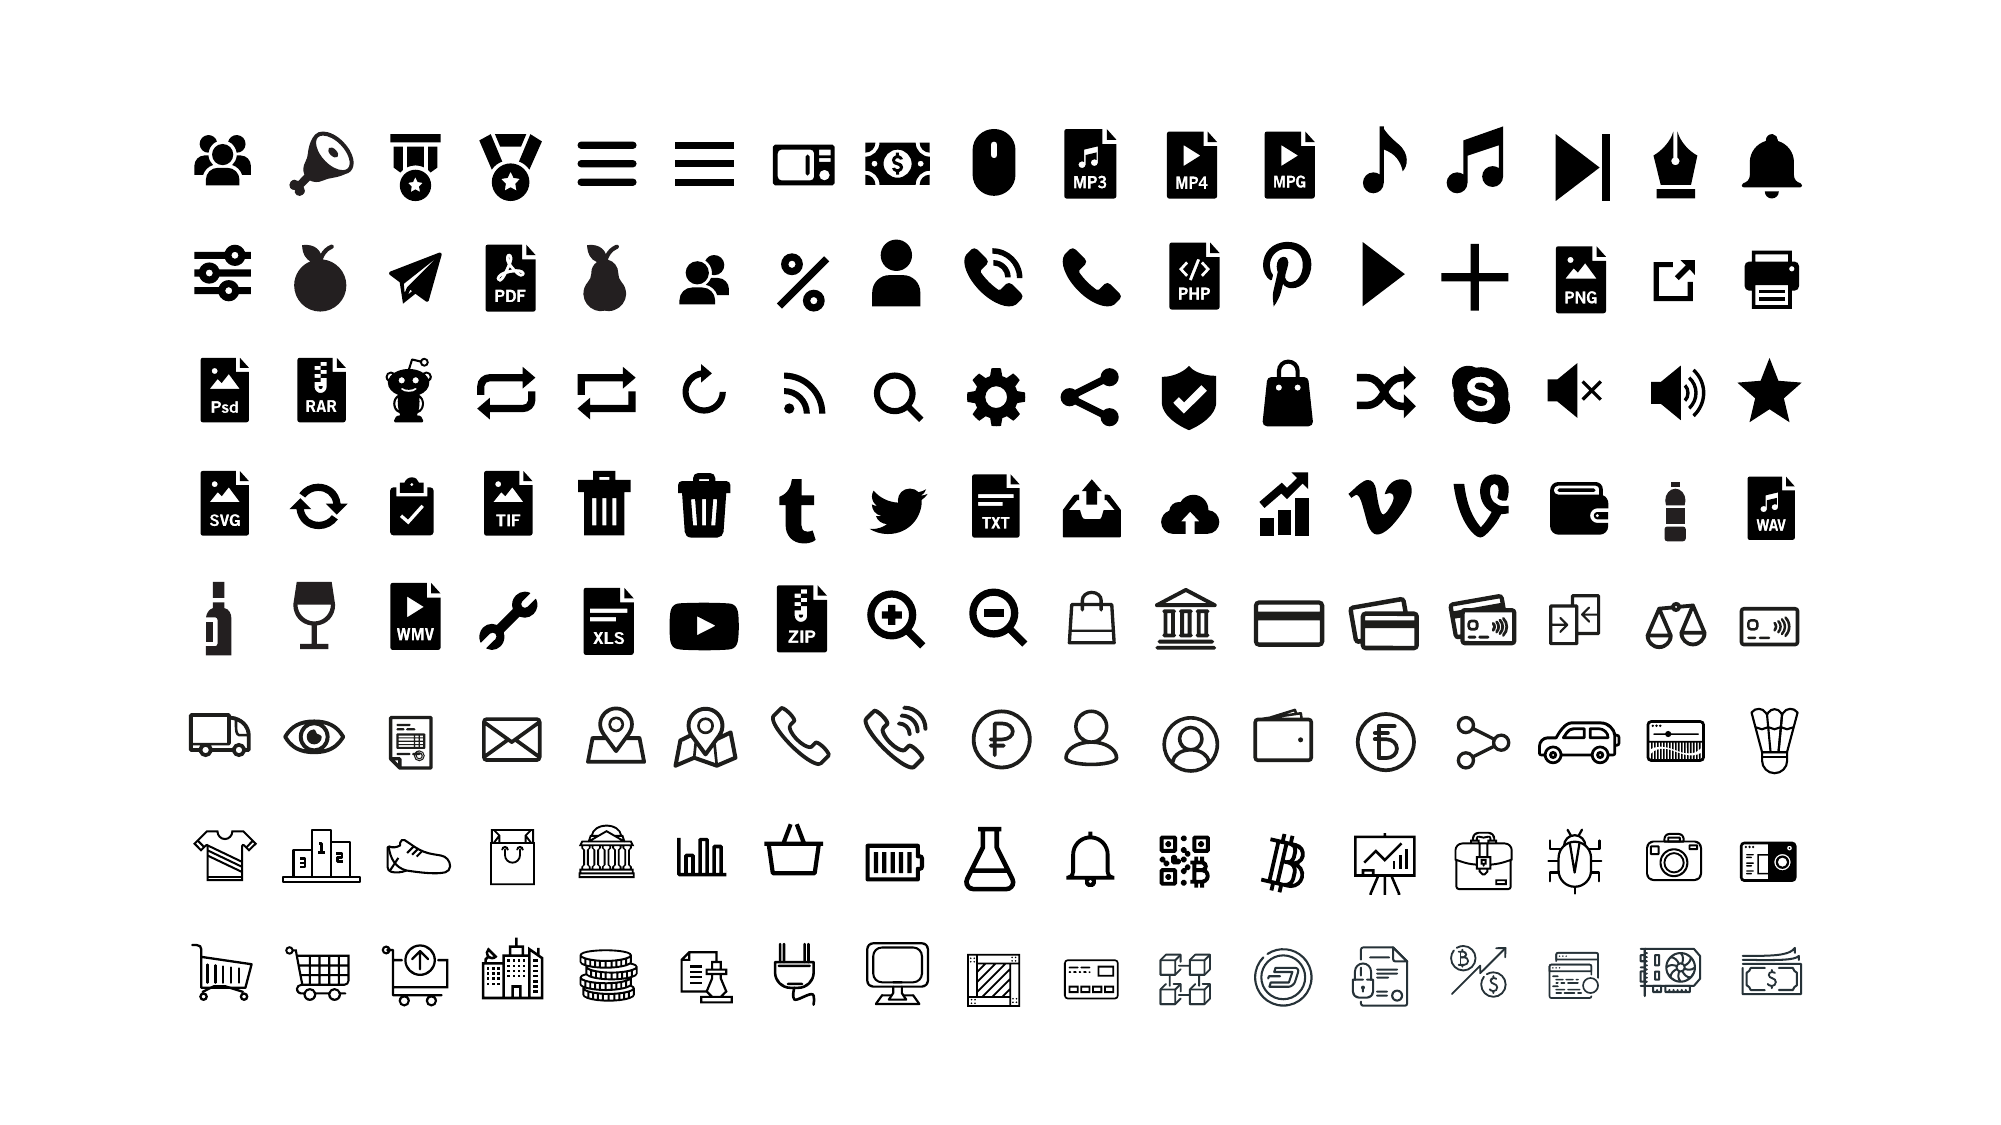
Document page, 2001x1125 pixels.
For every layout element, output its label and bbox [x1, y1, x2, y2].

text_box [865, 843, 925, 882]
text_box [1063, 959, 1119, 1000]
text_box [1538, 721, 1621, 765]
text_box [869, 488, 928, 535]
text_box [863, 705, 928, 770]
text_box [577, 141, 637, 186]
text_box [867, 590, 926, 649]
text_box [675, 141, 735, 186]
text_box [200, 470, 249, 536]
text_box [390, 477, 434, 536]
text_box [784, 372, 826, 414]
text_box [294, 244, 347, 312]
text_box [1348, 596, 1419, 651]
text_box [964, 826, 1016, 892]
text_box [1744, 250, 1800, 309]
text_box [779, 479, 816, 544]
text_box [1448, 594, 1517, 646]
text_box [1064, 129, 1117, 199]
text_box [283, 719, 346, 755]
text_box [1555, 246, 1607, 314]
text_box [1161, 365, 1217, 431]
text_box [381, 944, 449, 1007]
text_box [1549, 594, 1601, 646]
text_box [1260, 833, 1305, 893]
text_box [1747, 476, 1795, 540]
text_box [1646, 832, 1703, 882]
text_box [773, 942, 816, 1006]
text_box [1548, 951, 1599, 999]
text_box [1548, 830, 1602, 895]
text_box [1739, 841, 1797, 882]
text_box [1262, 359, 1313, 427]
text_box [481, 937, 544, 1000]
text_box [289, 131, 354, 196]
text_box [477, 366, 536, 420]
text_box [293, 581, 336, 650]
text_box [1741, 134, 1803, 199]
text_box [484, 470, 533, 536]
text_box [1550, 481, 1609, 535]
text_box [1264, 131, 1315, 199]
text_box [1751, 708, 1798, 774]
text_box [297, 357, 346, 423]
text_box [1159, 835, 1178, 853]
text_box [479, 591, 538, 650]
text_box [1651, 365, 1706, 421]
text_box [1645, 601, 1707, 650]
text_box [682, 364, 726, 414]
text_box [972, 474, 1020, 538]
text_box [194, 244, 251, 302]
text_box [1159, 856, 1170, 867]
text_box [1166, 131, 1218, 199]
text_box [1450, 945, 1507, 998]
text_box [677, 837, 727, 877]
text_box [969, 588, 1028, 647]
text_box [1253, 600, 1325, 647]
text_box [967, 368, 1026, 427]
text_box [1253, 708, 1314, 763]
text_box [578, 470, 631, 536]
text_box [964, 248, 1023, 307]
text_box [967, 953, 1021, 1007]
text_box [1351, 946, 1409, 1007]
text_box [771, 706, 831, 767]
text_box [1555, 134, 1610, 201]
text_box [776, 585, 828, 653]
text_box [194, 135, 251, 186]
text_box [1362, 126, 1407, 194]
text_box [1192, 835, 1210, 853]
text_box [1353, 709, 1419, 775]
text_box [1639, 947, 1702, 998]
text_box [678, 473, 731, 538]
text_box [1741, 946, 1803, 996]
text_box [764, 823, 824, 876]
text_box [200, 357, 249, 423]
text_box [772, 144, 835, 186]
text_box [1060, 368, 1119, 427]
text_box [669, 602, 739, 651]
text_box [1180, 835, 1187, 842]
text_box [679, 255, 730, 305]
text_box [1249, 943, 1313, 1007]
text_box [1062, 479, 1121, 538]
text_box [1259, 472, 1310, 536]
text_box [485, 244, 536, 312]
text_box [1451, 365, 1511, 424]
text_box [577, 364, 636, 423]
text_box [385, 357, 432, 423]
text_box [1062, 248, 1121, 307]
text_box [490, 828, 535, 886]
text_box [1454, 831, 1513, 890]
text_box [1737, 357, 1802, 423]
text_box [1653, 131, 1698, 199]
text_box [1171, 847, 1191, 865]
text_box [388, 715, 433, 770]
text_box [482, 717, 542, 762]
text_box [1664, 482, 1686, 542]
text_box [381, 134, 449, 201]
text_box [972, 128, 1016, 196]
text_box [1353, 833, 1416, 895]
text_box [579, 949, 638, 1002]
text_box [1169, 242, 1220, 310]
text_box [479, 134, 542, 201]
text_box [1348, 479, 1412, 535]
text_box [1362, 241, 1405, 307]
text_box [971, 709, 1032, 770]
text_box [578, 824, 635, 879]
text_box [866, 942, 930, 1006]
text_box [1653, 260, 1695, 302]
text_box [586, 706, 646, 764]
text_box [583, 587, 634, 655]
text_box [1356, 365, 1416, 419]
text_box [1453, 474, 1509, 538]
text_box [1162, 716, 1220, 773]
text_box [192, 944, 252, 1000]
text_box [1154, 588, 1217, 650]
text_box [389, 251, 442, 305]
text_box [1067, 590, 1116, 645]
text_box [390, 582, 441, 650]
text_box [1180, 856, 1210, 888]
text_box [1263, 241, 1312, 307]
text_box [1159, 953, 1211, 1006]
text_box [1646, 720, 1705, 762]
text_box [1441, 243, 1509, 311]
text_box [282, 829, 361, 882]
text_box [873, 372, 924, 423]
text_box [776, 253, 830, 312]
text_box [583, 244, 627, 312]
text_box [1066, 831, 1115, 888]
text_box [872, 239, 921, 307]
text_box [289, 483, 348, 530]
text_box [865, 142, 930, 185]
text_box [1456, 715, 1511, 770]
text_box [1739, 606, 1800, 647]
text_box [1547, 363, 1602, 418]
text_box [1161, 494, 1220, 534]
text_box [387, 839, 451, 874]
text_box [285, 946, 350, 1001]
text_box [205, 581, 232, 656]
text_box [673, 706, 738, 768]
text_box [194, 831, 256, 881]
text_box [1064, 709, 1119, 767]
text_box [680, 951, 733, 1004]
text_box [188, 713, 251, 758]
text_box [1446, 126, 1504, 194]
text_box [1159, 868, 1178, 886]
